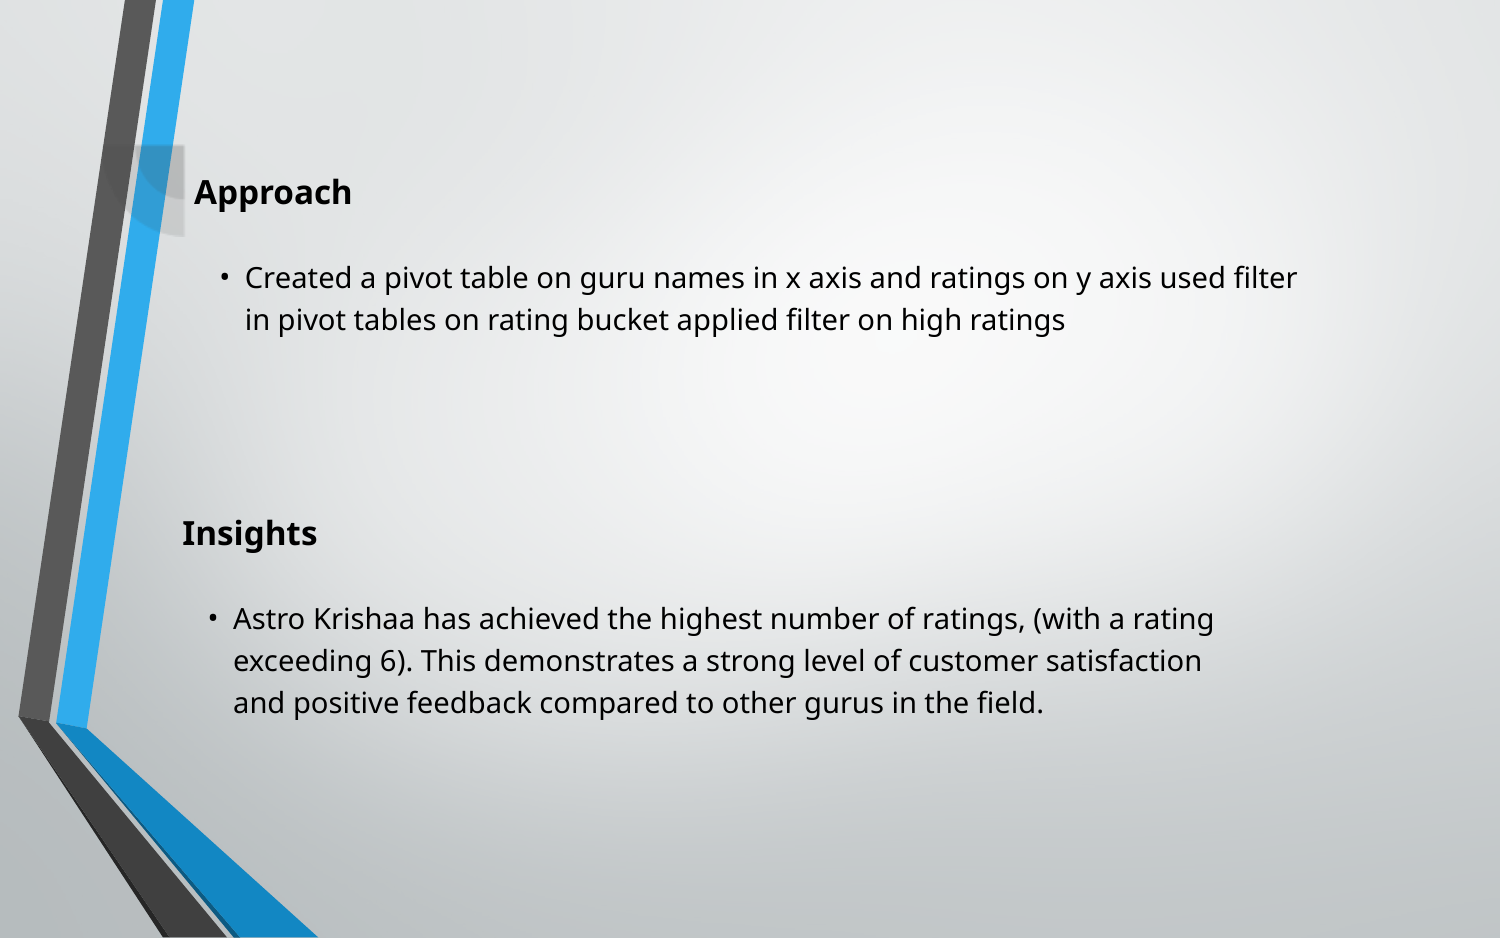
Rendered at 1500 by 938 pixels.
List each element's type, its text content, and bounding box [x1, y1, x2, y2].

text_box Approach Created a pivot table on guru names in x axis and ratings on y axis used filter in pivot tables on rating bucket applied filter on high ratings [194, 162, 1306, 337]
text_box Insights Astro Krishaa has achieved the highest number of ratings, (with a rating exceeding 6). This demonstrates a strong level of customer satisfaction and positive feedback compared to other gurus in the field. [182, 503, 1251, 761]
text_box [102, 54, 267, 237]
